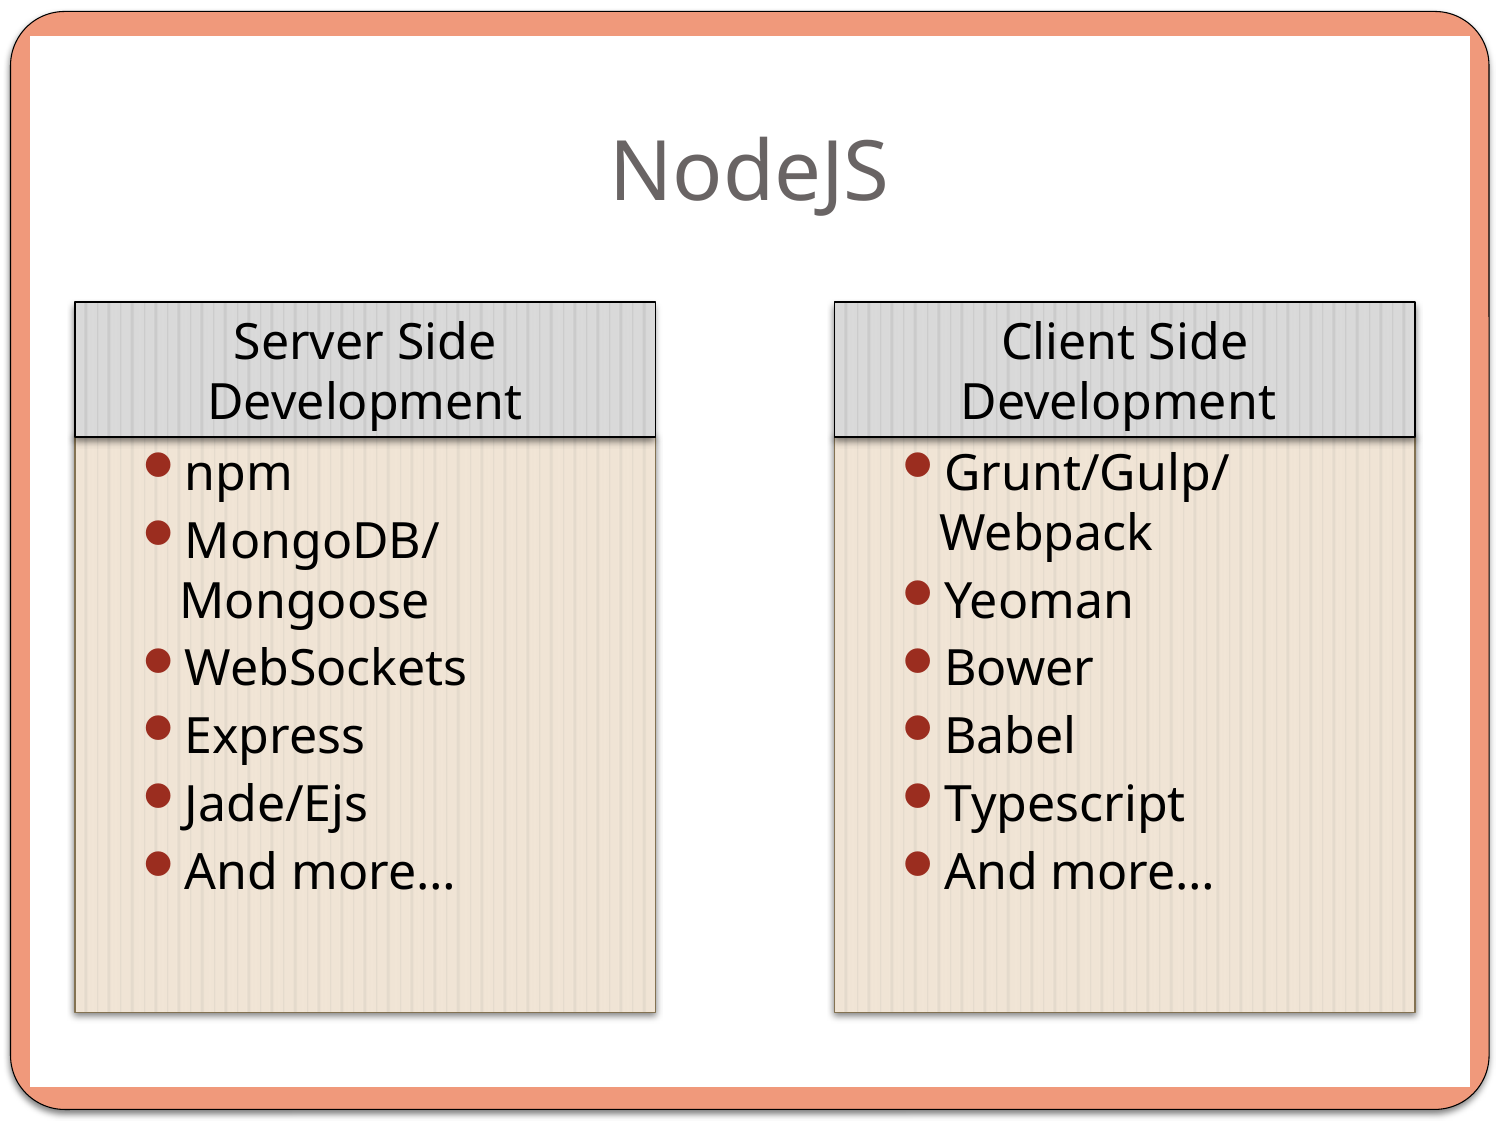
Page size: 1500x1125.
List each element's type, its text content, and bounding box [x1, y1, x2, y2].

text_box Grunt/Gulp/Webpack Yeoman Bower Babel Typescript And more… [834, 446, 1416, 1013]
list npm MongoDB/Mongoose WebSockets Express Jade/Ejs And more… [74, 446, 656, 1013]
title NodeJS [33, 45, 1467, 233]
picture [12, 12, 1488, 1108]
text_box Server Side Development [74, 301, 656, 438]
text_box Client Side Development [834, 301, 1416, 438]
